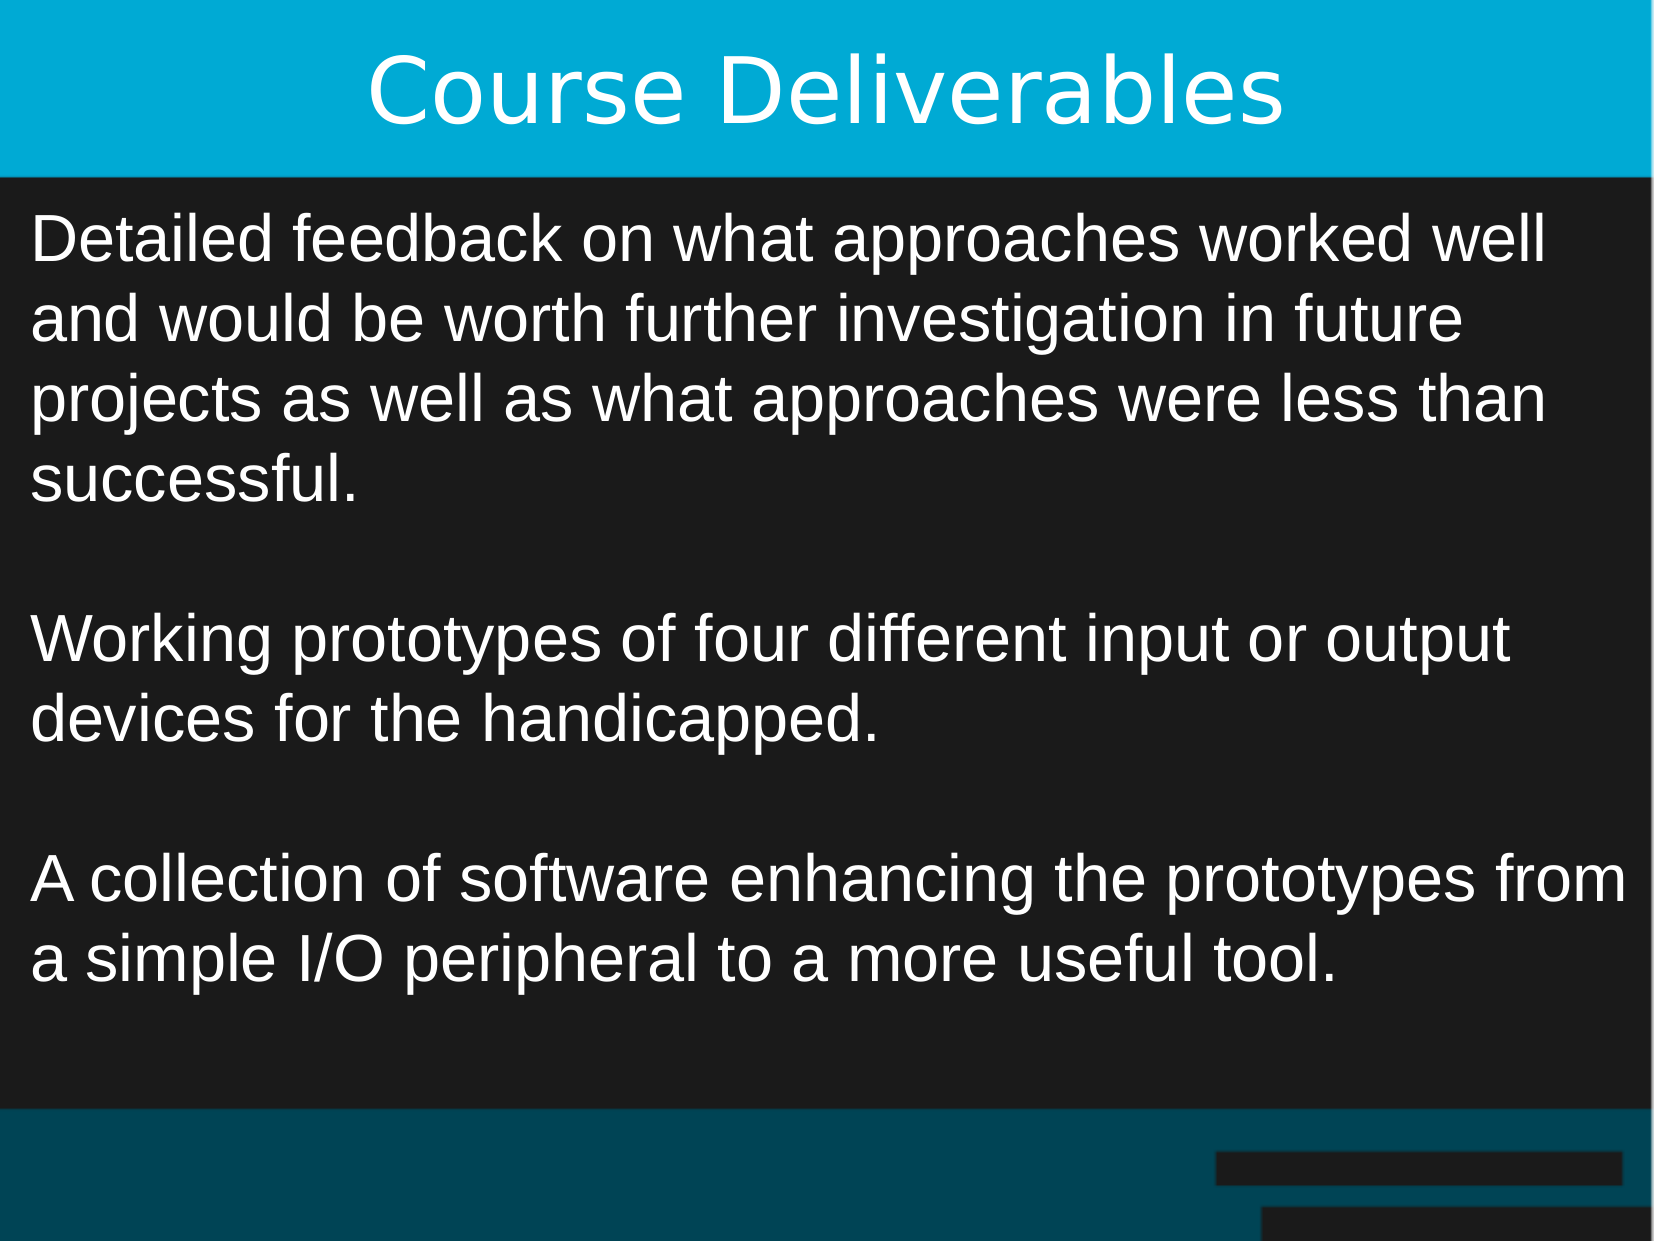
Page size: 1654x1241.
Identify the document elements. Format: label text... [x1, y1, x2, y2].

picture [1216, 1151, 1623, 1185]
text_box Detailed feedback on what approaches worked well and would be worth further investigation in future projects as well as what approaches were less than successful. Working prototypes of four different input or output devices for the handicapped. A collection of software enhancing the prototypes from a simple I/O peripheral to a more useful tool. [29, 194, 1635, 1095]
text_box Course Deliverables [82, 8, 1571, 165]
picture [0, 0, 1654, 1241]
